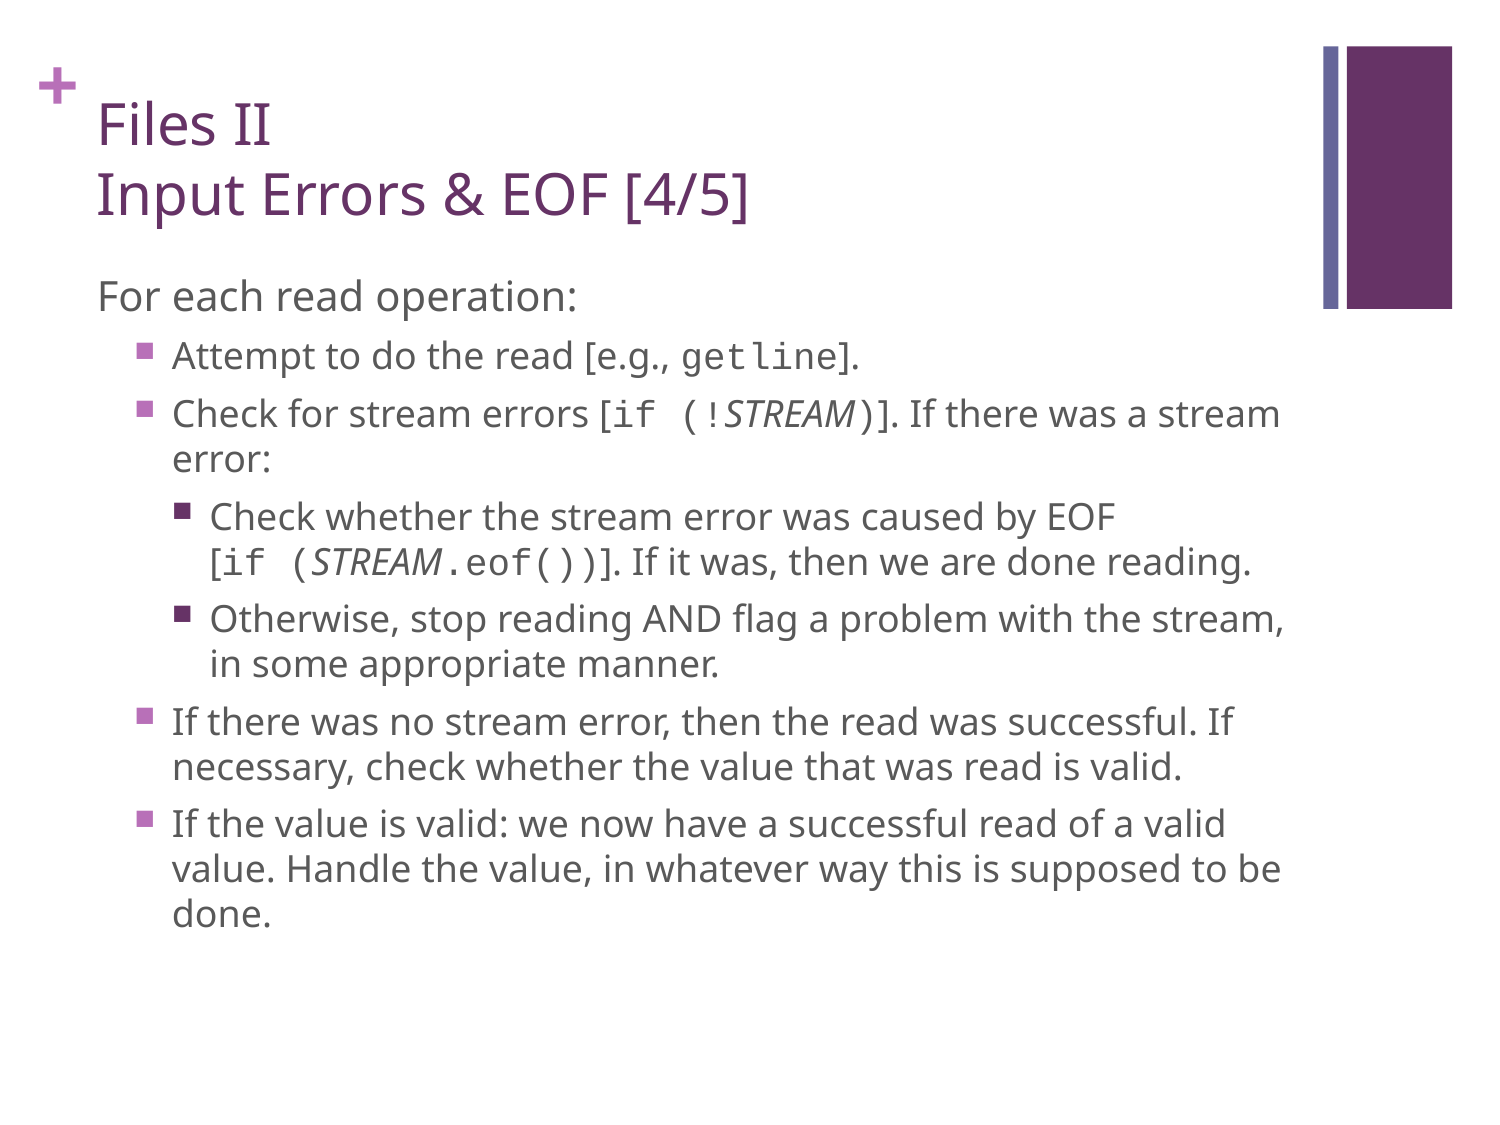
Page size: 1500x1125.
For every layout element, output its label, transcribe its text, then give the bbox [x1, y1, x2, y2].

title Files II Input Errors & EOF [4/5] [81, 79, 1322, 238]
list For each read operation: Attempt to do the read [e.g., getline]. Check for stream errors [if (!STREAM)]. If there was a stream error: Check whether the stream error was caused by EOF [if (STREAM.eof())]. If it was, then we are done reading. Otherwise, stop reading AND flag a problem with the stream, in some appropriate manner. If there was no stream error, then the read was successful. If necessary, check whether the value that was read is valid. If the value is valid: we now have a successful read of a valid value. Handle the value, in whatever way this is supposed to be done. [81, 262, 1322, 1038]
